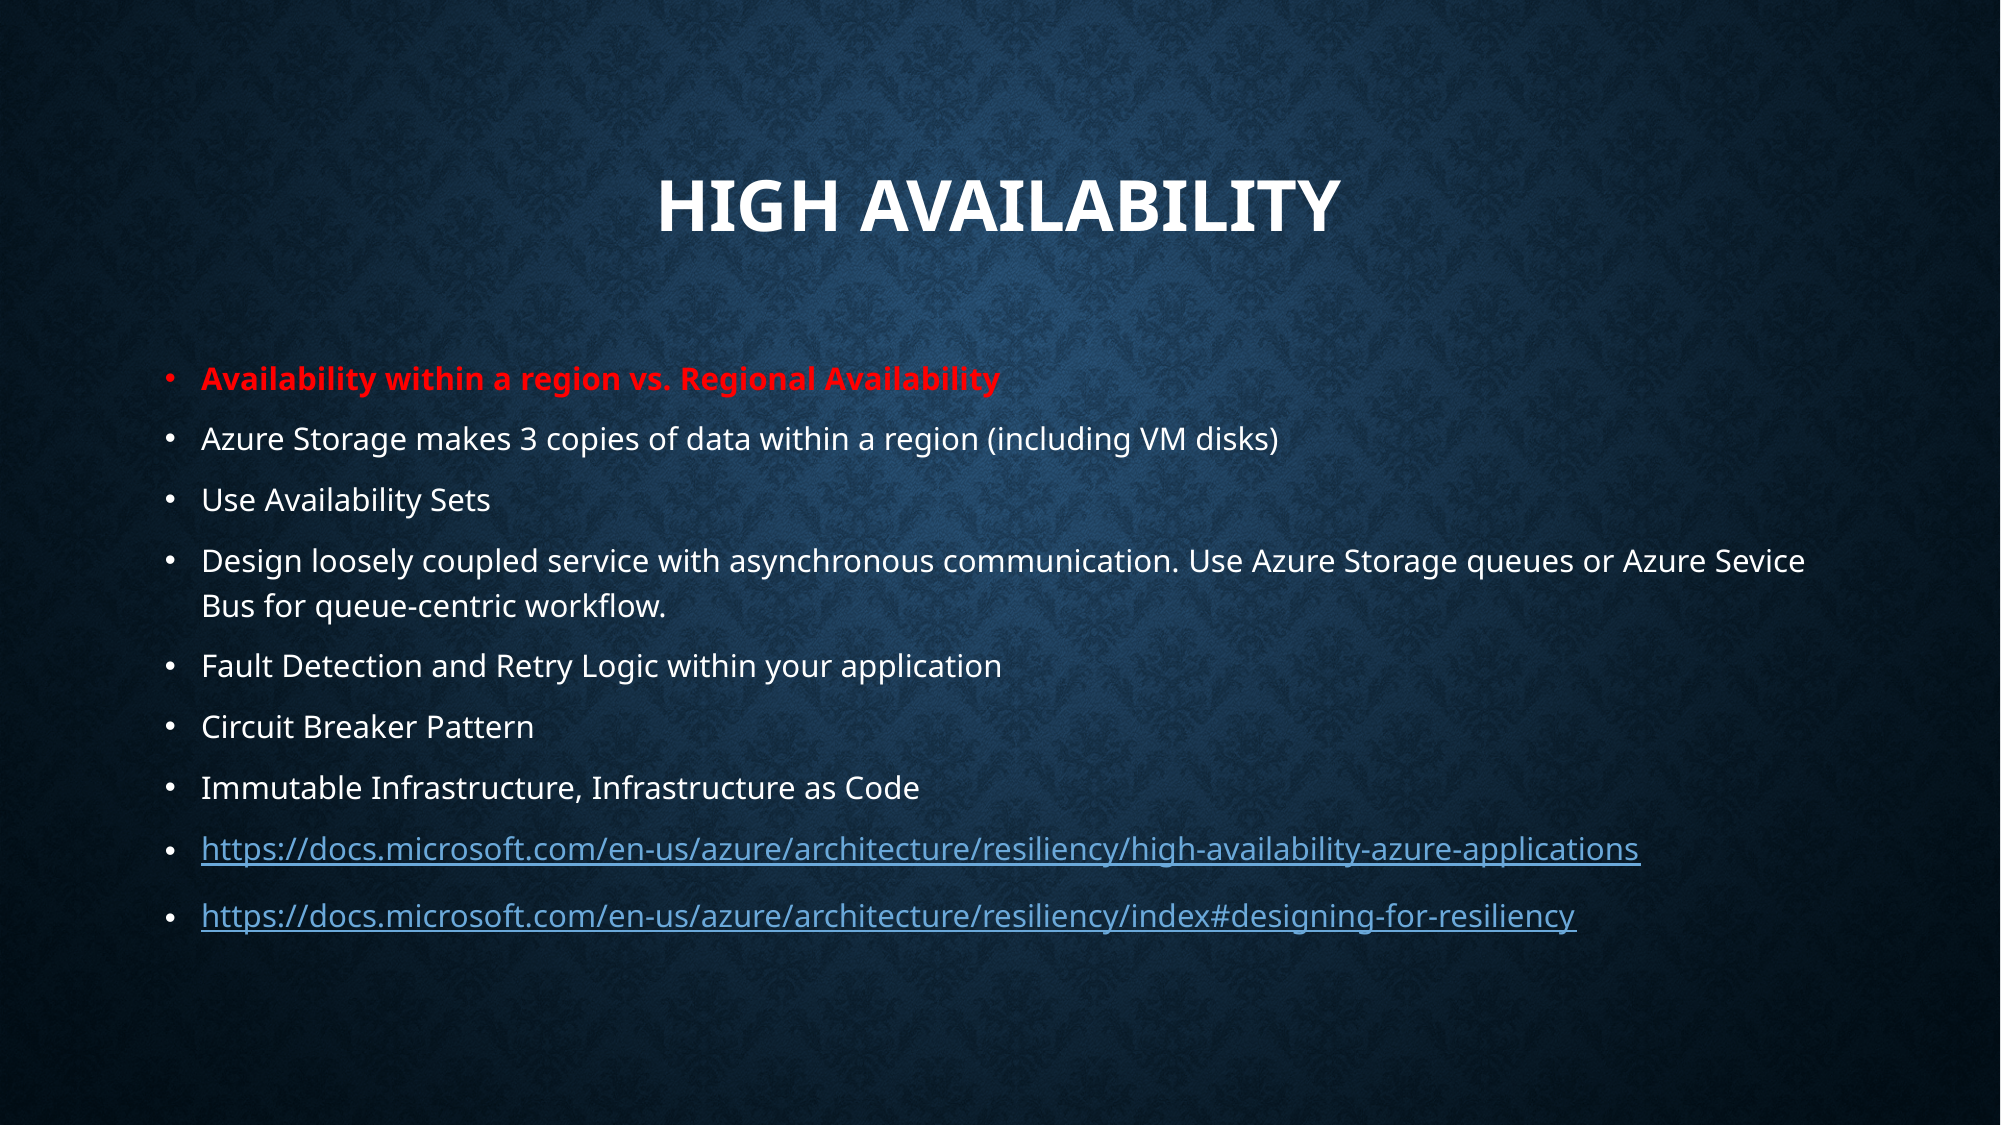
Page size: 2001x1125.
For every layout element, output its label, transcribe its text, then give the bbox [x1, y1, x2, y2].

list Availability within a region vs. Regional Availability Azure Storage makes 3 copies of data within a region (including VM disks) Use Availability Sets Design loosely coupled service with asynchronous communication. Use Azure Storage queues or Azure Sevice Bus for queue-centric workflow. Fault Detection and Retry Logic within your application Circuit Breaker Pattern Immutable Infrastructure, Infrastructure as Code https://docs.microsoft.com/en-us/azure/architecture/resiliency/high-availability-azure-applications https://docs.microsoft.com/en-us/azure/architecture/resiliency/index#designing-for-resiliency [149, 343, 1849, 950]
title High Availability [149, 99, 1849, 318]
